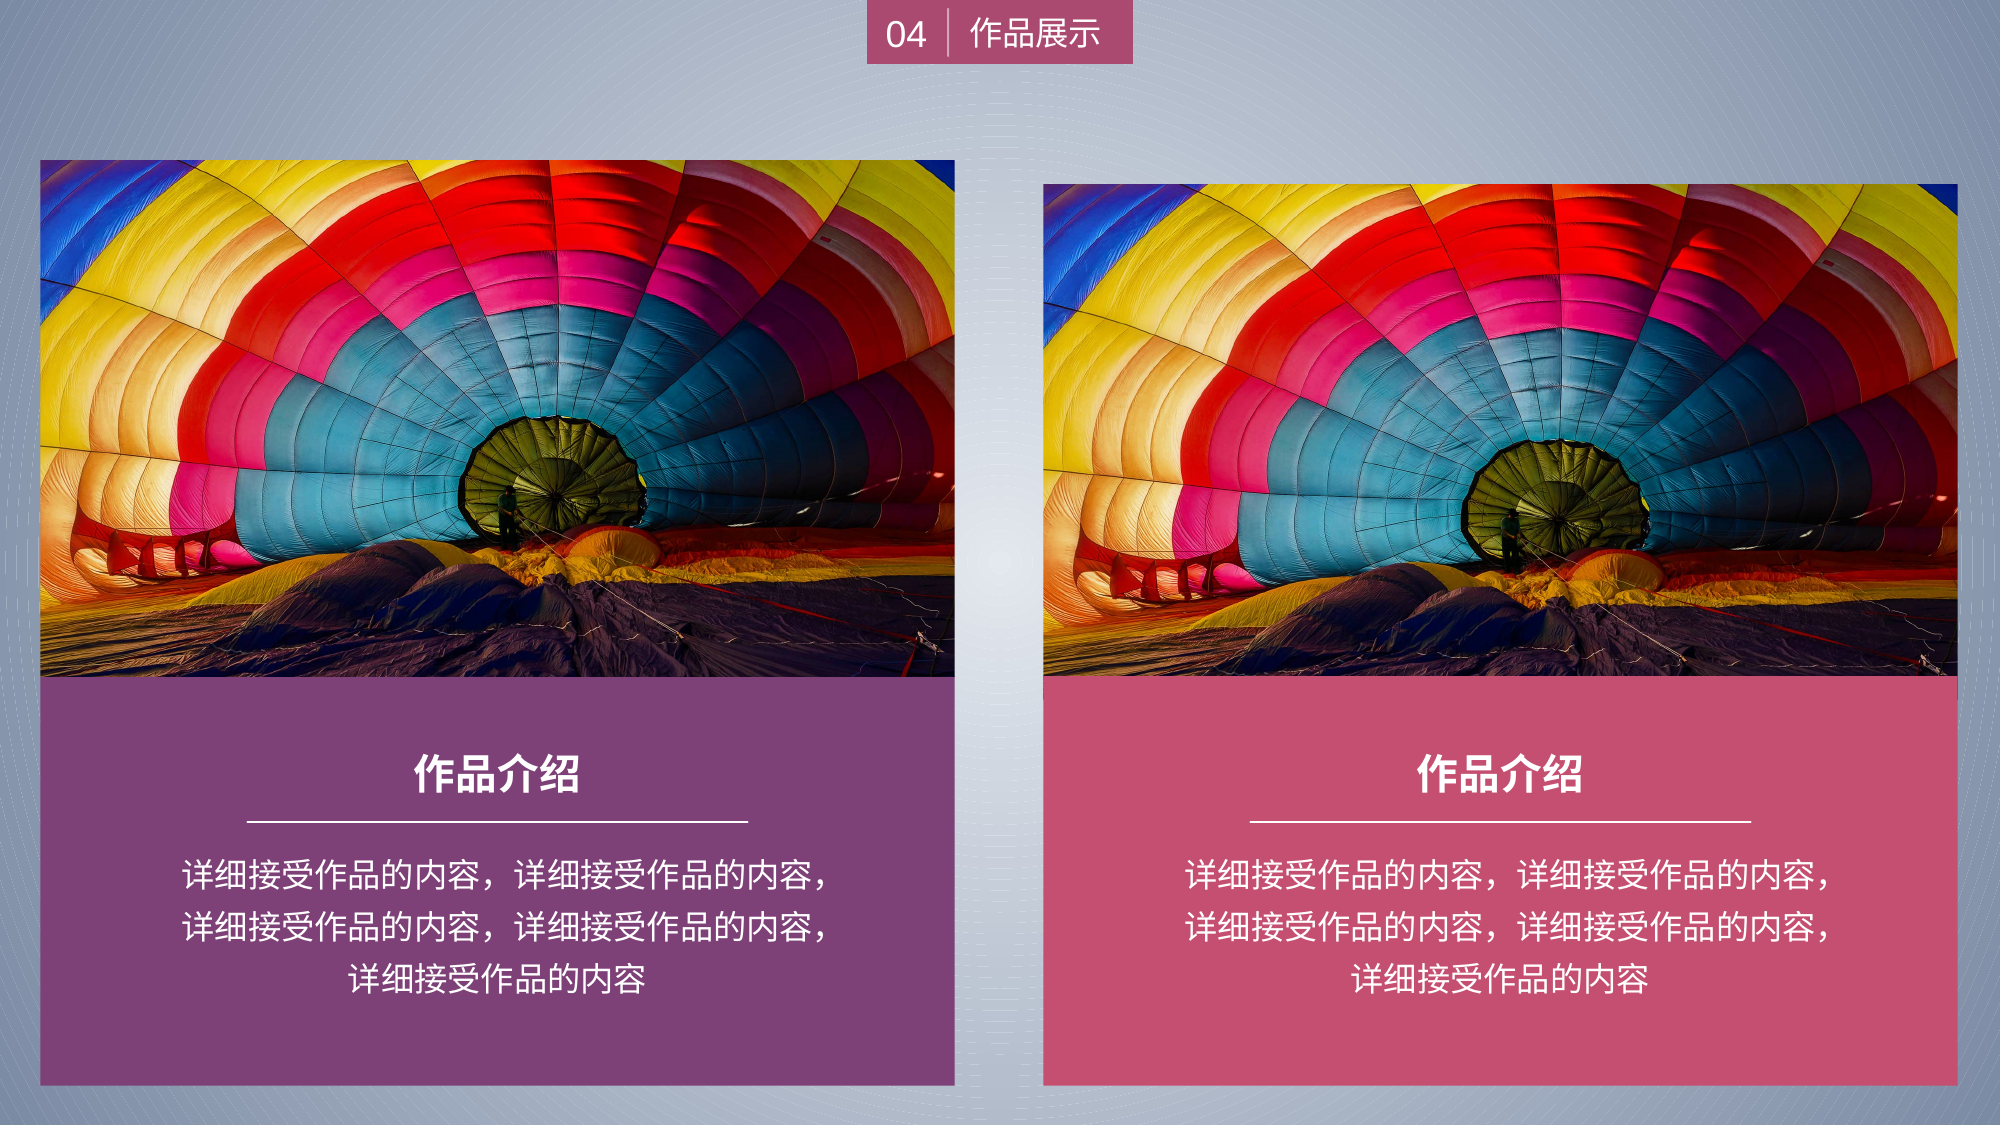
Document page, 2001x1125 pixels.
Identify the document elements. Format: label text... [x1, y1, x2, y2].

text_box [39, 675, 956, 1087]
text_box 详细接受作品的内容，详细接受作品的内容，详细接受作品的内容，详细接受作品的内容，详细接受作品的内容 [1167, 834, 1833, 1006]
text_box 详细接受作品的内容，详细接受作品的内容，详细接受作品的内容，详细接受作品的内容，详细接受作品的内容 [164, 834, 830, 1006]
text_box 作品介绍 [1402, 740, 1599, 805]
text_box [867, 0, 1133, 63]
text_box [1042, 675, 1959, 1087]
text_box 作品介绍 [399, 740, 596, 805]
picture [40, 160, 955, 677]
picture [1043, 184, 1958, 701]
